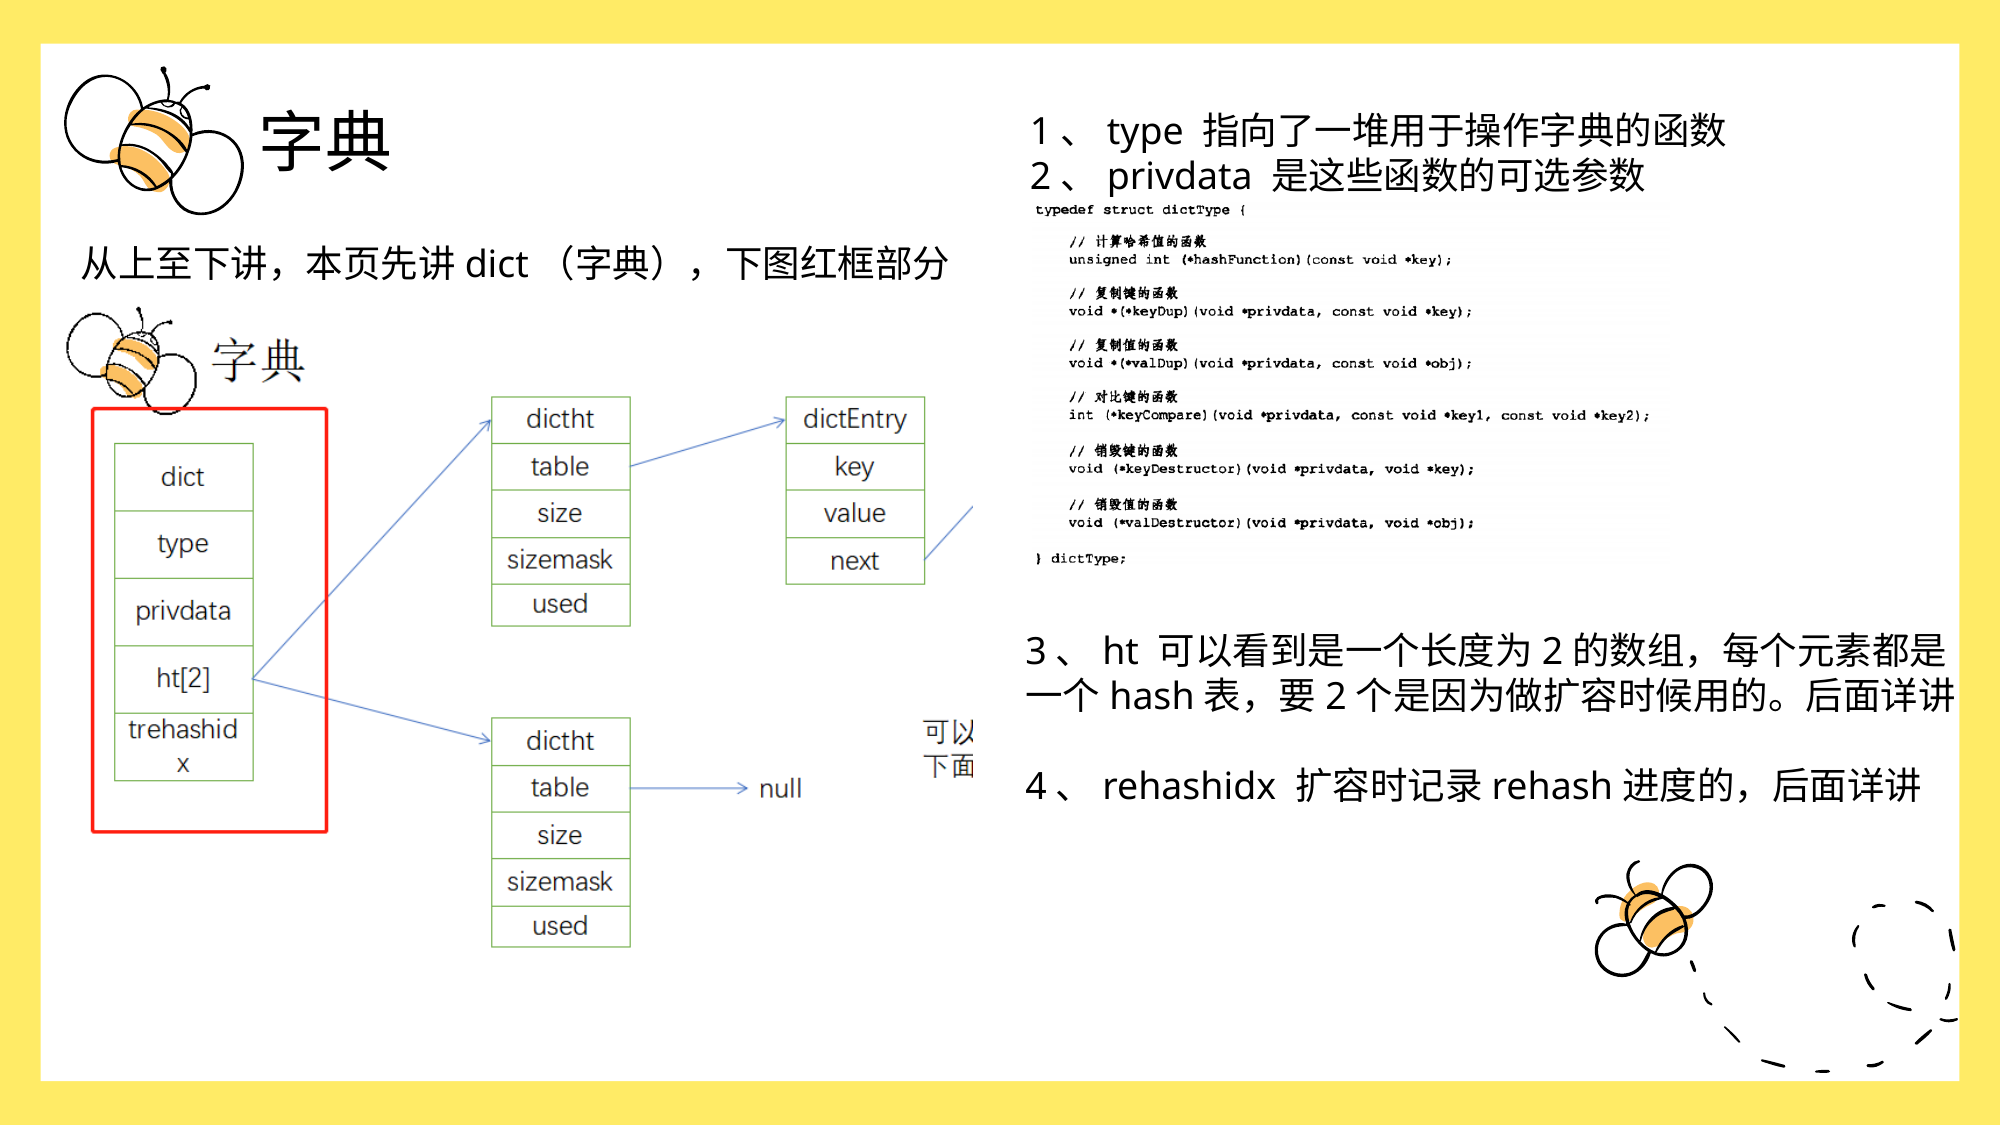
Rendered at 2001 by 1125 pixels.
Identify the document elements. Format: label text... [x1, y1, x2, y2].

text_box 从上至下讲，本页先讲dict（字典），下图红框部分 [66, 232, 966, 293]
picture [1594, 739, 1990, 1073]
text_box 1、type 指向了一堆用于操作字典的函数 2、privdata 是这些函数的可选参数 [1015, 99, 1743, 295]
text_box 3、ht 可以看到是一个长度为2的数组，每个元素都是 一个hash表，要2个是因为做扩容时候用的。后面详讲 4、rehashidx 扩容时记录rehash进度的，后面详讲 [1010, 619, 1971, 815]
text_box 字典 [245, 92, 1112, 188]
picture [63, 65, 245, 216]
picture [63, 293, 973, 986]
picture [1032, 197, 1670, 566]
